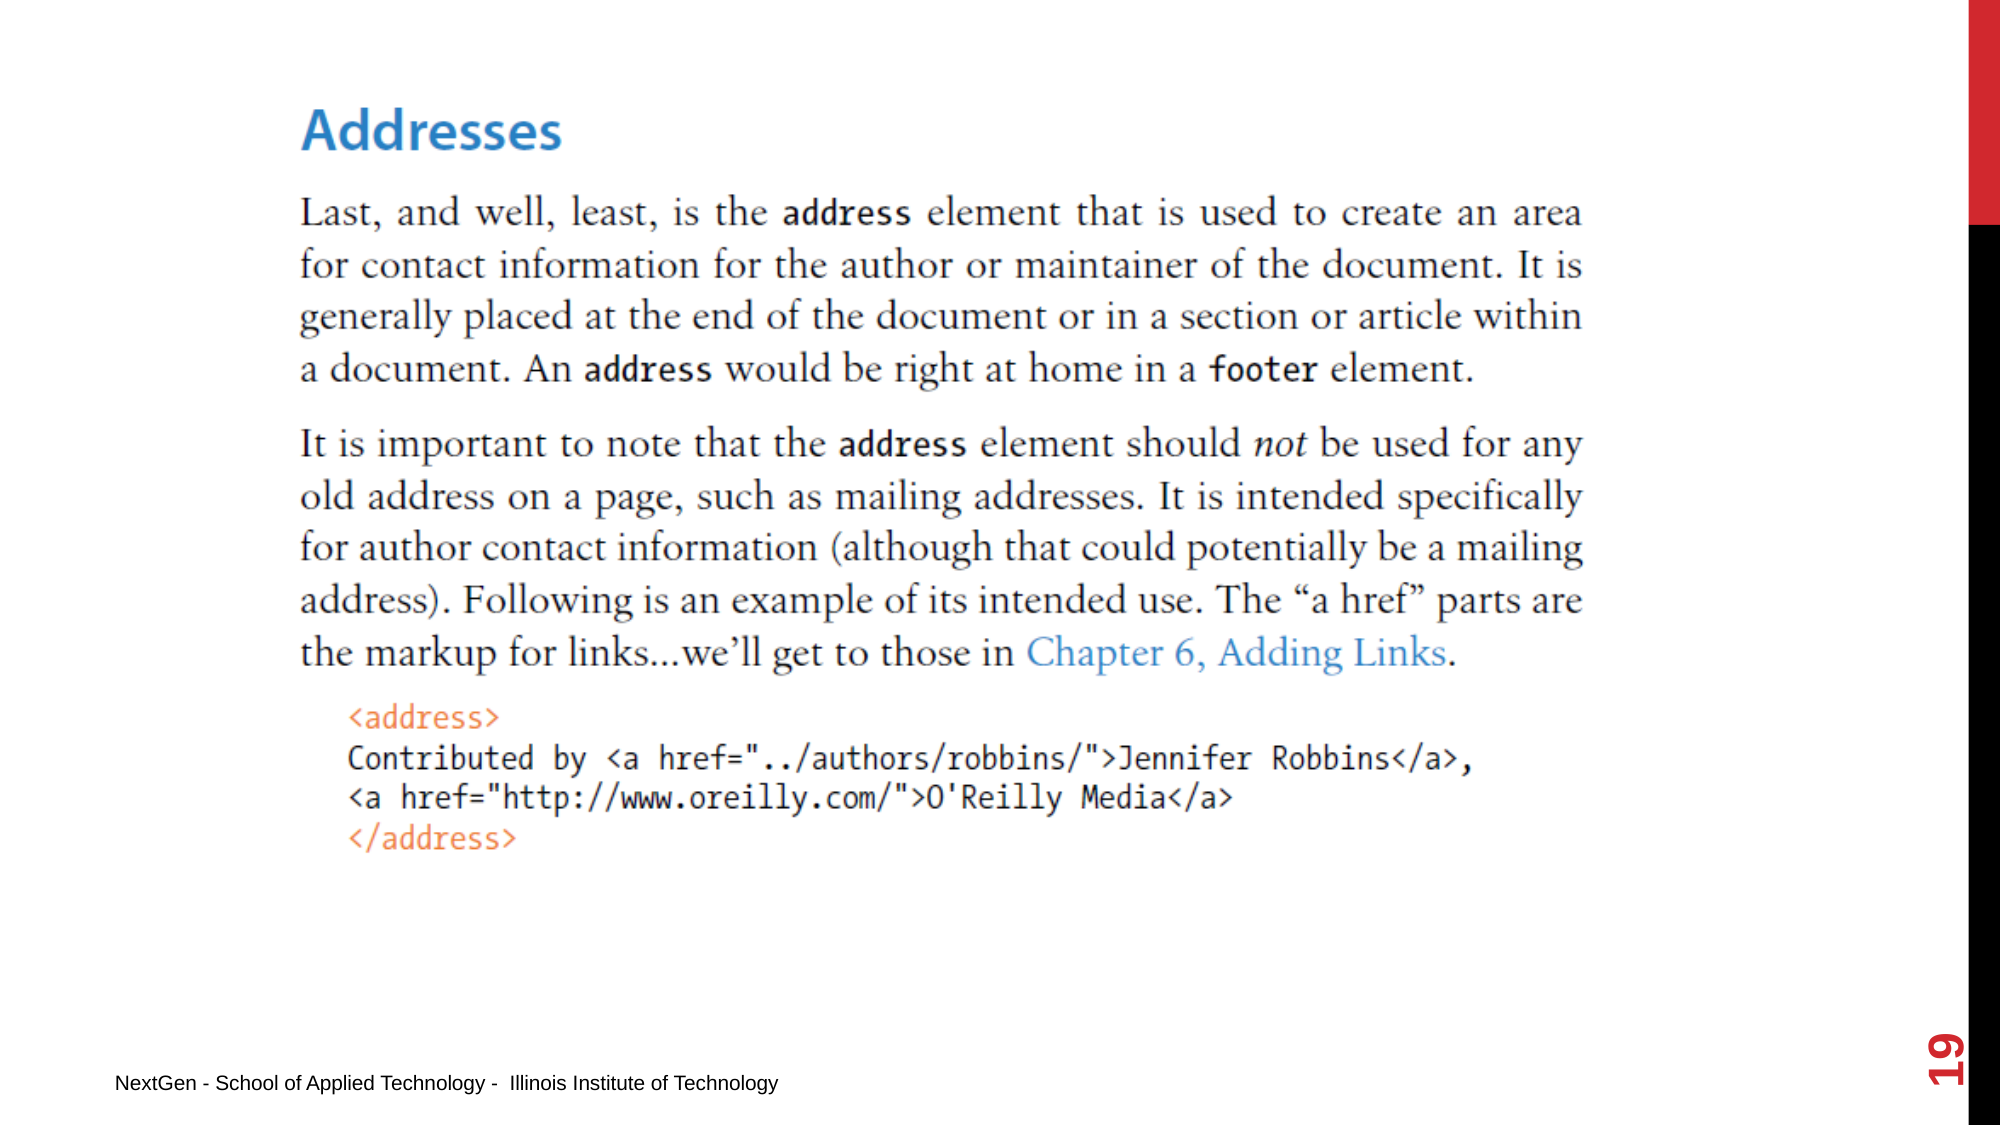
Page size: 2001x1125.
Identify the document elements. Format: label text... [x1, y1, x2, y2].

slide_number 19 [1903, 887, 1984, 1104]
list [288, 91, 1615, 866]
footer NextGen - School of Applied Technology - Illinois Institute of Technology [99, 1062, 1767, 1112]
